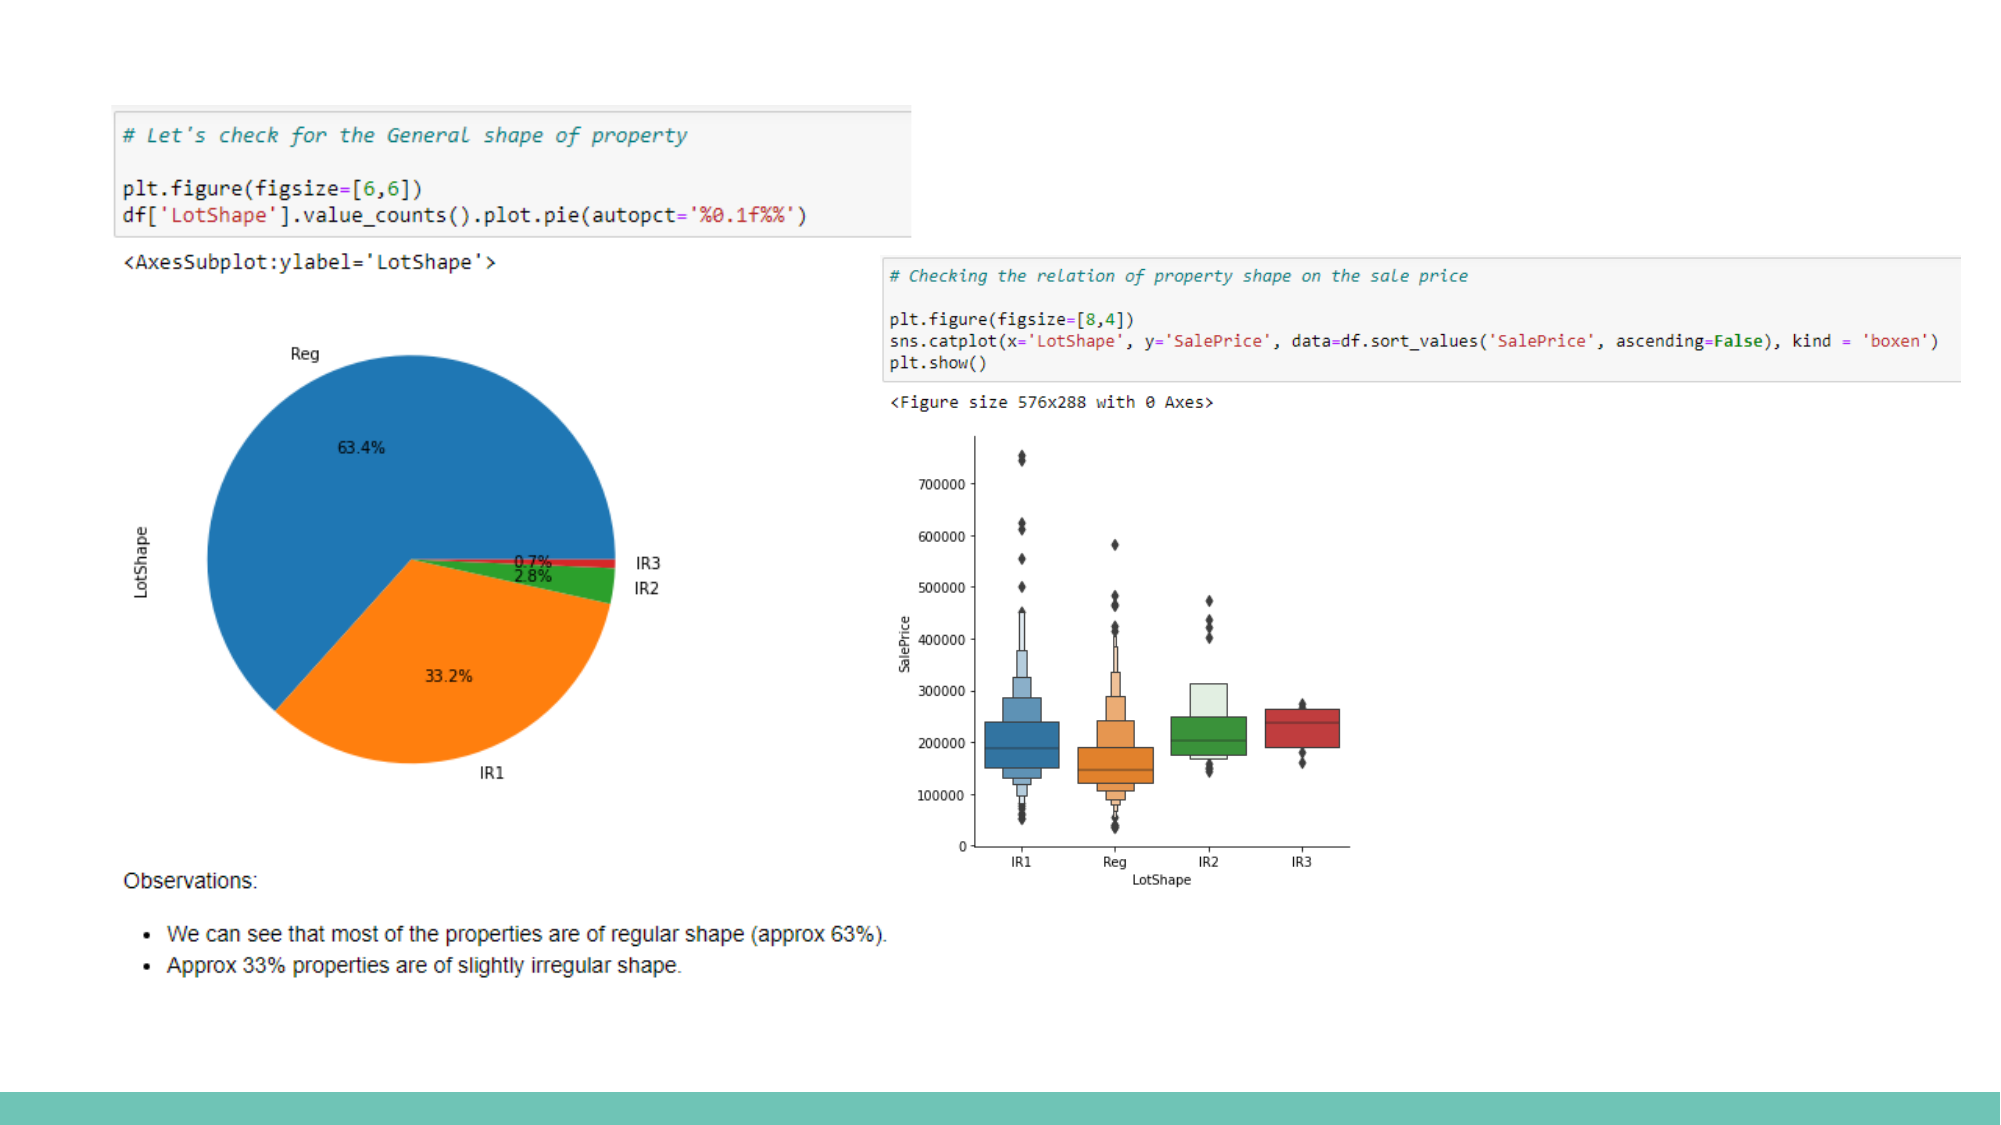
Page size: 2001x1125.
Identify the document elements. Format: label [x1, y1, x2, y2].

text_box [0, 1092, 2000, 1125]
picture [111, 105, 1961, 1020]
